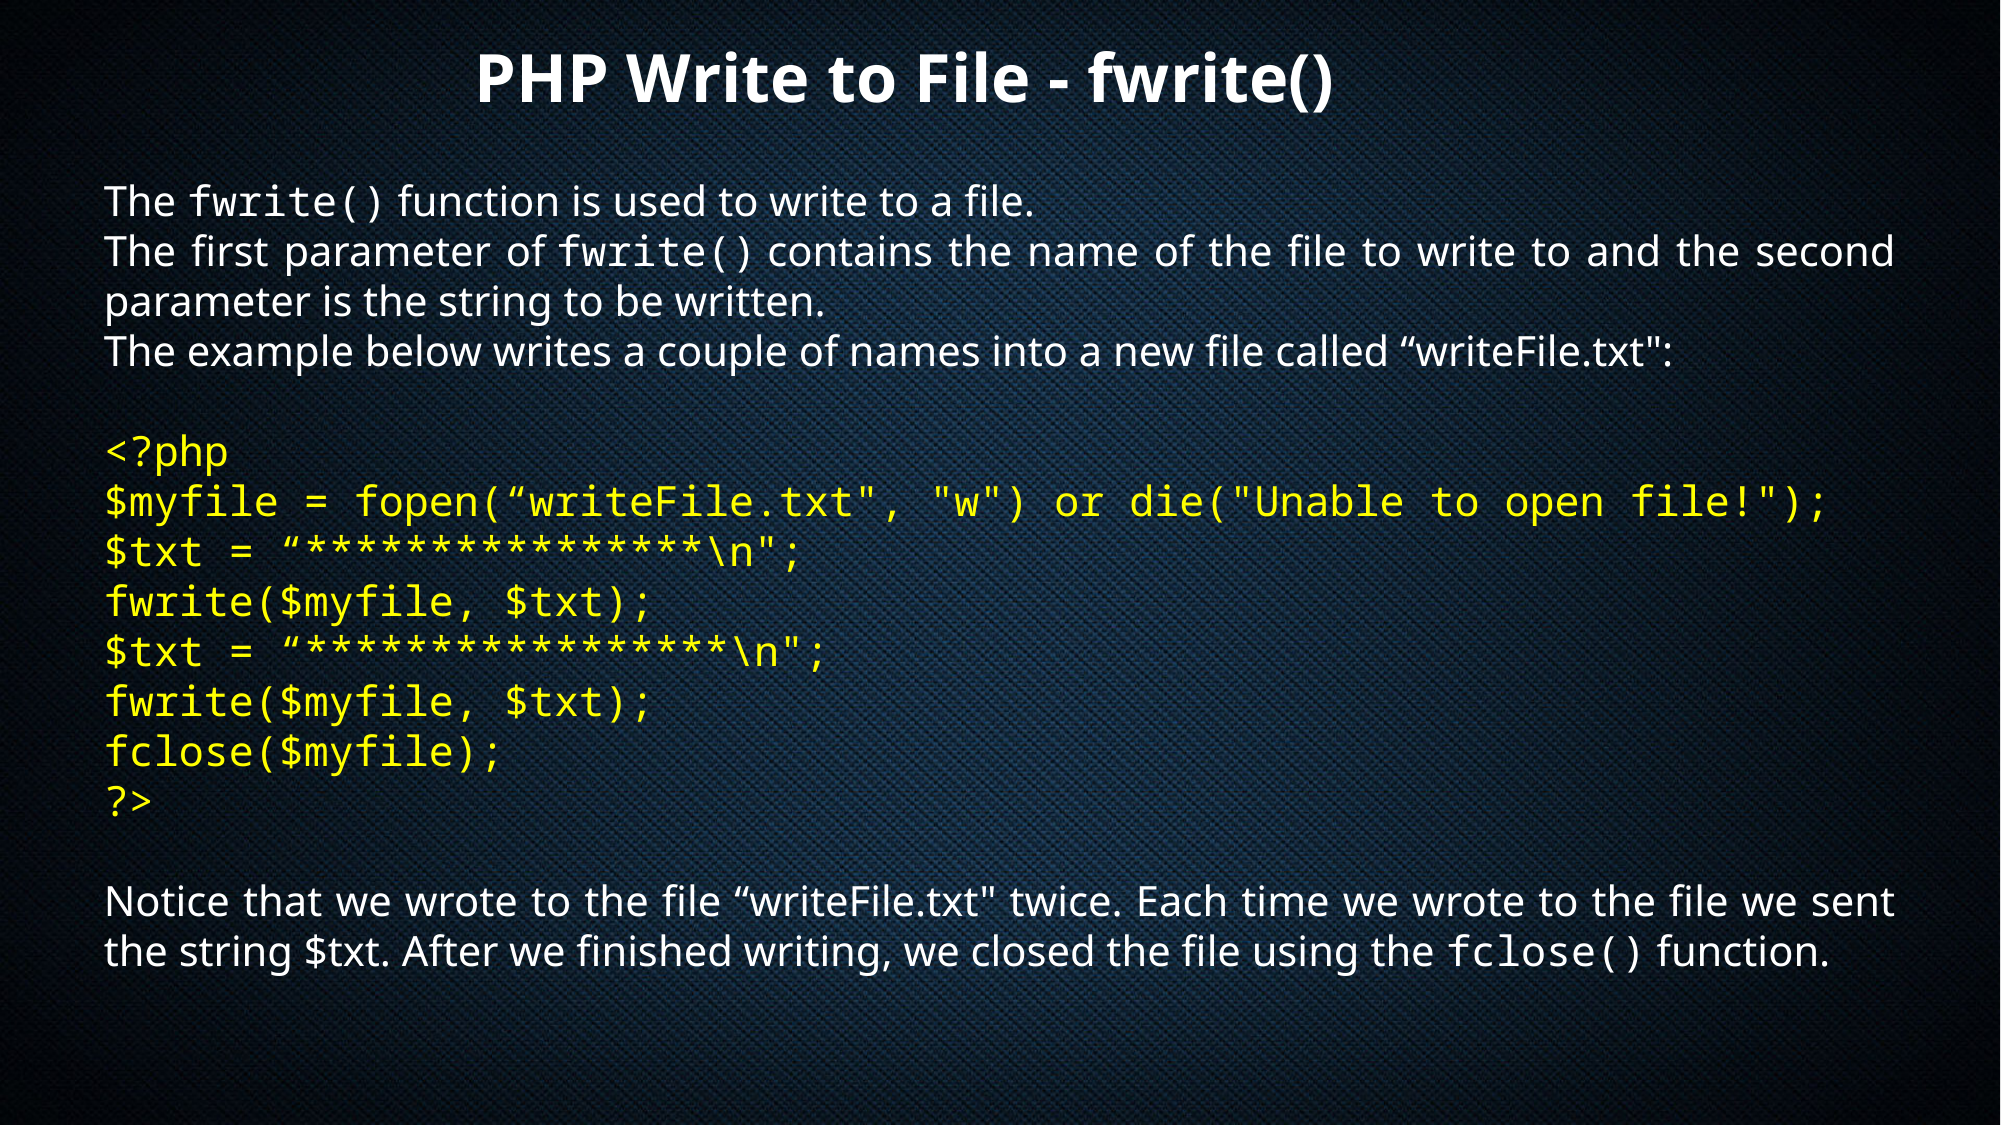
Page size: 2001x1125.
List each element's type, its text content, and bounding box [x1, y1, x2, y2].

picture [0, 0, 2001, 1125]
text_box The fwrite() function is used to write to a file. The first parameter of fwrite() contains the name of the file to write to and the second parameter is the string to be written. The example below writes a couple of names into a new file called “writeFile.txt": <?php $myfile = fopen(“writeFile.txt", "w") or die("Unable to open file!"); $txt = “****************\n"; fwrite($myfile, $txt); $txt = “*****************\n"; fwrite($myfile, $txt); fclose($myfile); ?> Notice that we wrote to the file “writeFile.txt" twice. Each time we wrote to the file we sent the string $txt. After we finished writing, we closed the file using the fclose() function. [88, 167, 1911, 983]
text_box PHP Write to File - fwrite() [460, 28, 1429, 124]
